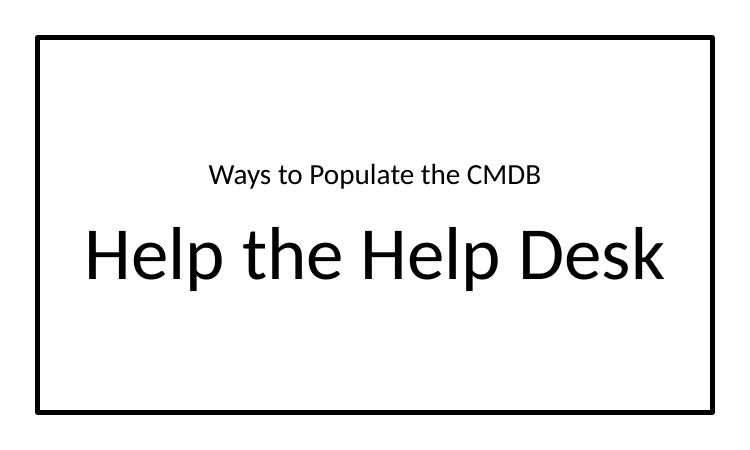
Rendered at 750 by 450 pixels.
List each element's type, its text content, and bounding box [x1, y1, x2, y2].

list Ways to Populate the CMDB Help the Help Desk [35, 35, 715, 415]
